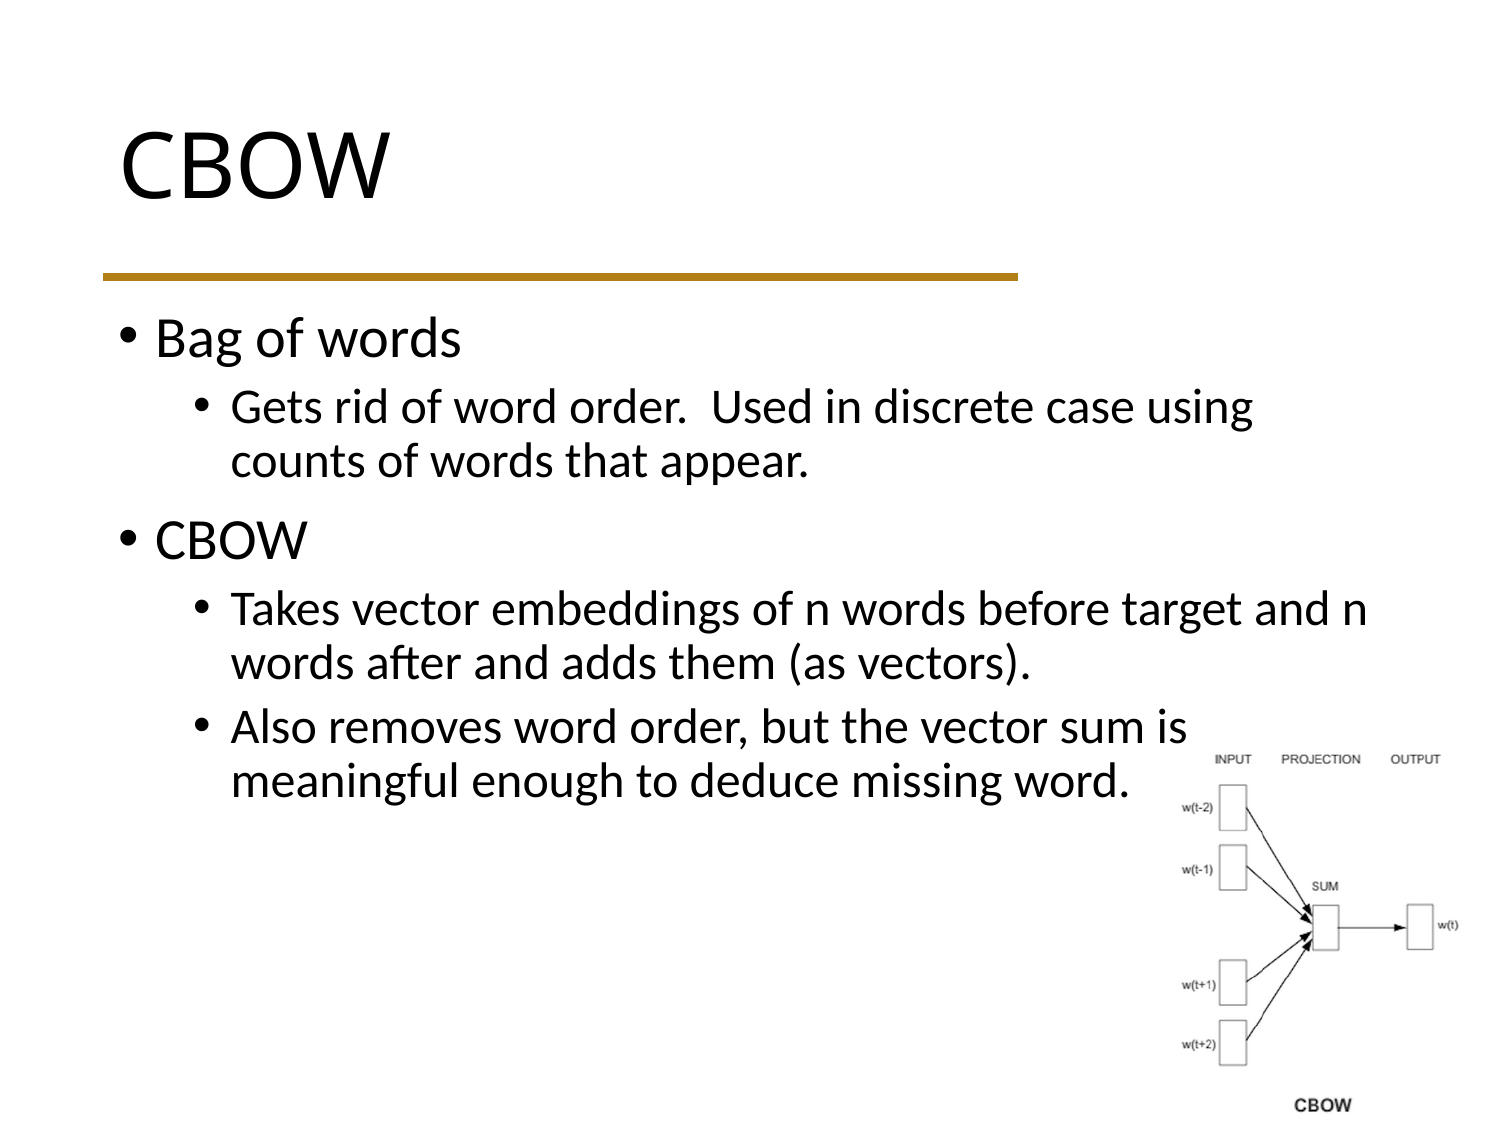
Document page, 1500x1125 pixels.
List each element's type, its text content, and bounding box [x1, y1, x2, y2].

title CBOW [103, 59, 1397, 278]
text_box Bag of words Gets rid of word order. Used in discrete case using counts of words that appear. CBOW Takes vector embeddings of n words before target and n words after and adds them (as vectors). Also removes word order, but the vector sum is meaningful enough to deduce missing word. [103, 299, 1397, 1014]
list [1156, 733, 1476, 1125]
